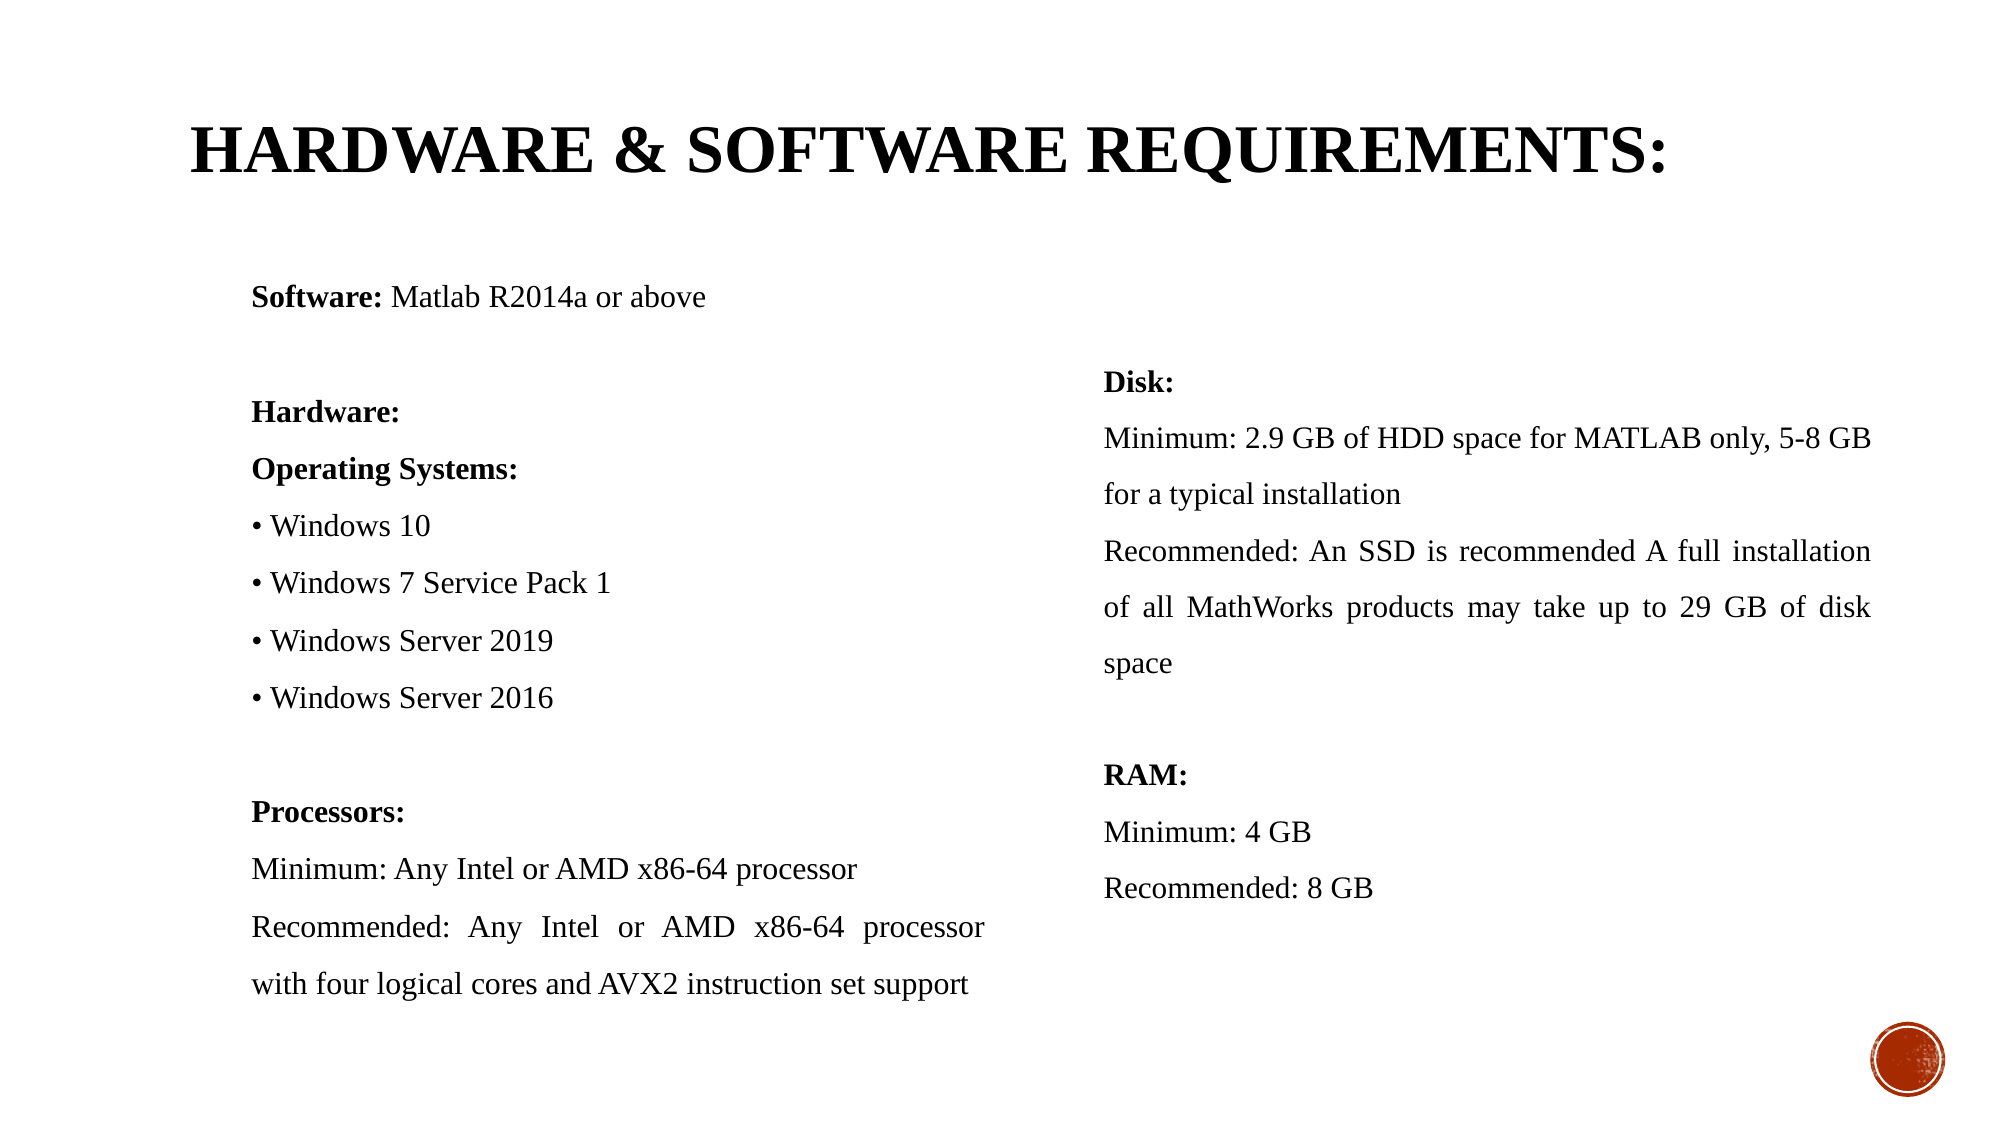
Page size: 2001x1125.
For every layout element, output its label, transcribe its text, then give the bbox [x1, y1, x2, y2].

text_box Disk: Minimum: 2.9 GB of HDD space for MATLAB only, 5-8 GB for a typical installation Recommended: An SSD is recommended A full installation of all MathWorks products may take up to 29 GB of disk space RAM: Minimum: 4 GB Recommended: 8 GB [1088, 335, 1888, 912]
list Software: Matlab R2014a or above Hardware: Operating Systems: • Windows 10 • Windows 7 Service Pack 1 • Windows Server 2019 • Windows Server 2016 Processors: Minimum: Any Intel or AMD x86-64 processor Recommended: Any Intel or AMD x86-64 processor with four logical cores and AVX2 instruction set support [236, 249, 1000, 1023]
title Hardware & Software Requirements: [175, 79, 1826, 344]
